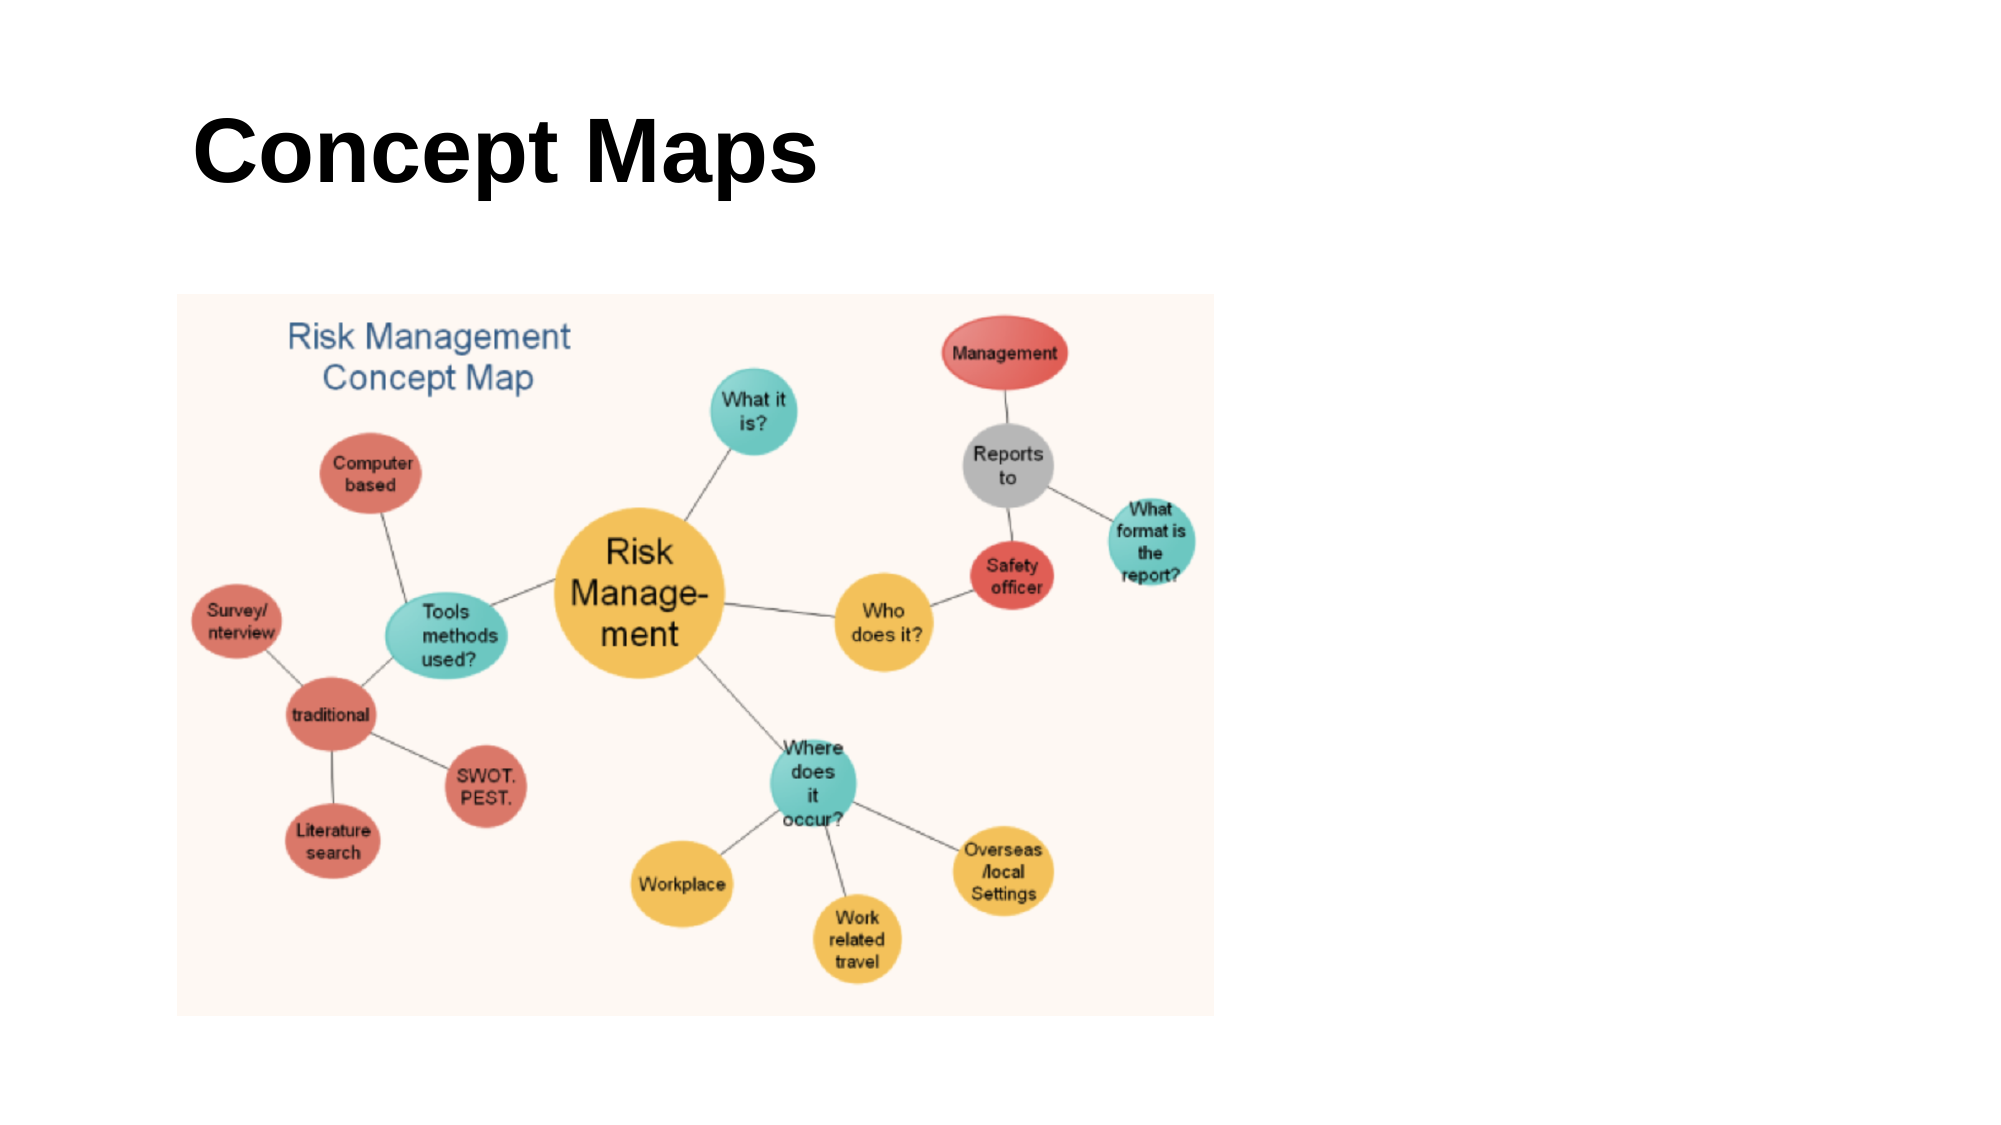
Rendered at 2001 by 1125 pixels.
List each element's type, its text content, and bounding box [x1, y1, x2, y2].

picture [177, 294, 1215, 1017]
title Concept Maps [177, 47, 1640, 259]
